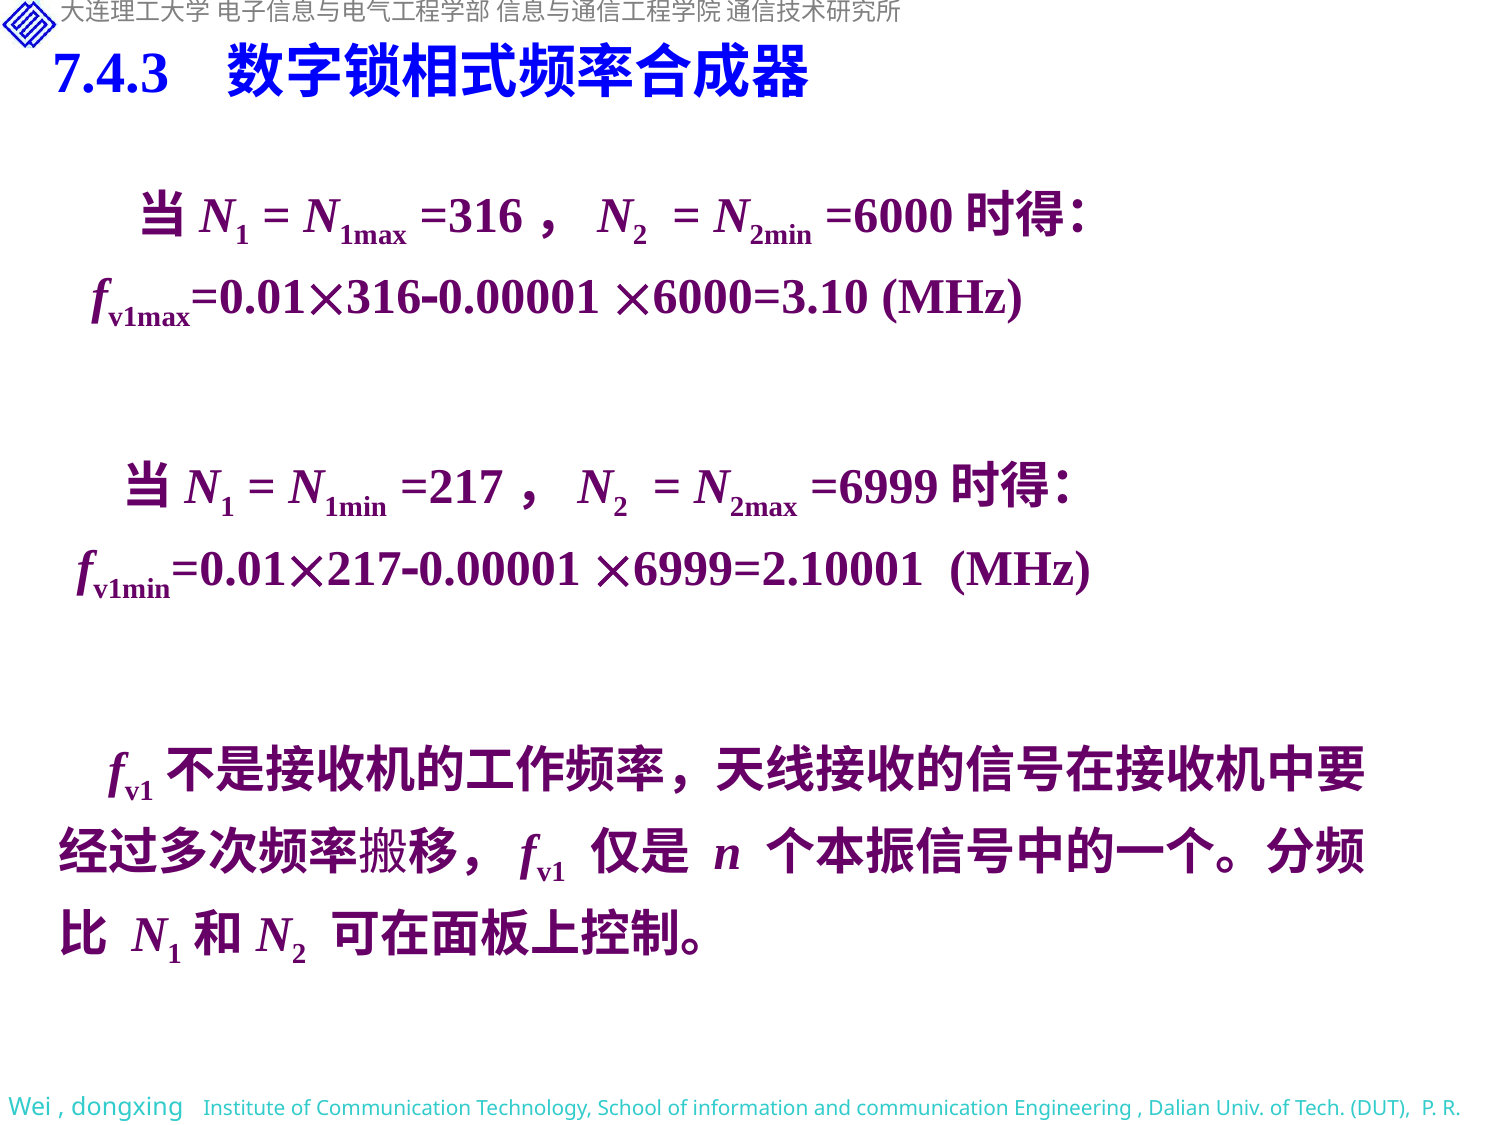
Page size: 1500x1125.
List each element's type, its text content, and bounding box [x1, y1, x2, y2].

text_box 当N1 = N1min =217，N2 = N2max =6999时得： fv1min=0.012170.00001 6999=2.10001 (MHz) [61, 432, 1439, 612]
text_box 当N1 = N1max =316，N2 = N2min =6000时得： fv1max=0.013160.00001 6000=3.10 (MHz) [76, 160, 1453, 340]
text_box fv1不是接收机的工作频率，天线接收的信号在接收机中要经过多次频率搬移，fv1 仅是 n 个本振信号中的一个。分频比 N1和N2 可在面板上控制。 [43, 716, 1420, 978]
title 7.4.3 数字锁相式频率合成器 [37, 37, 1223, 100]
picture [0, 0, 59, 49]
